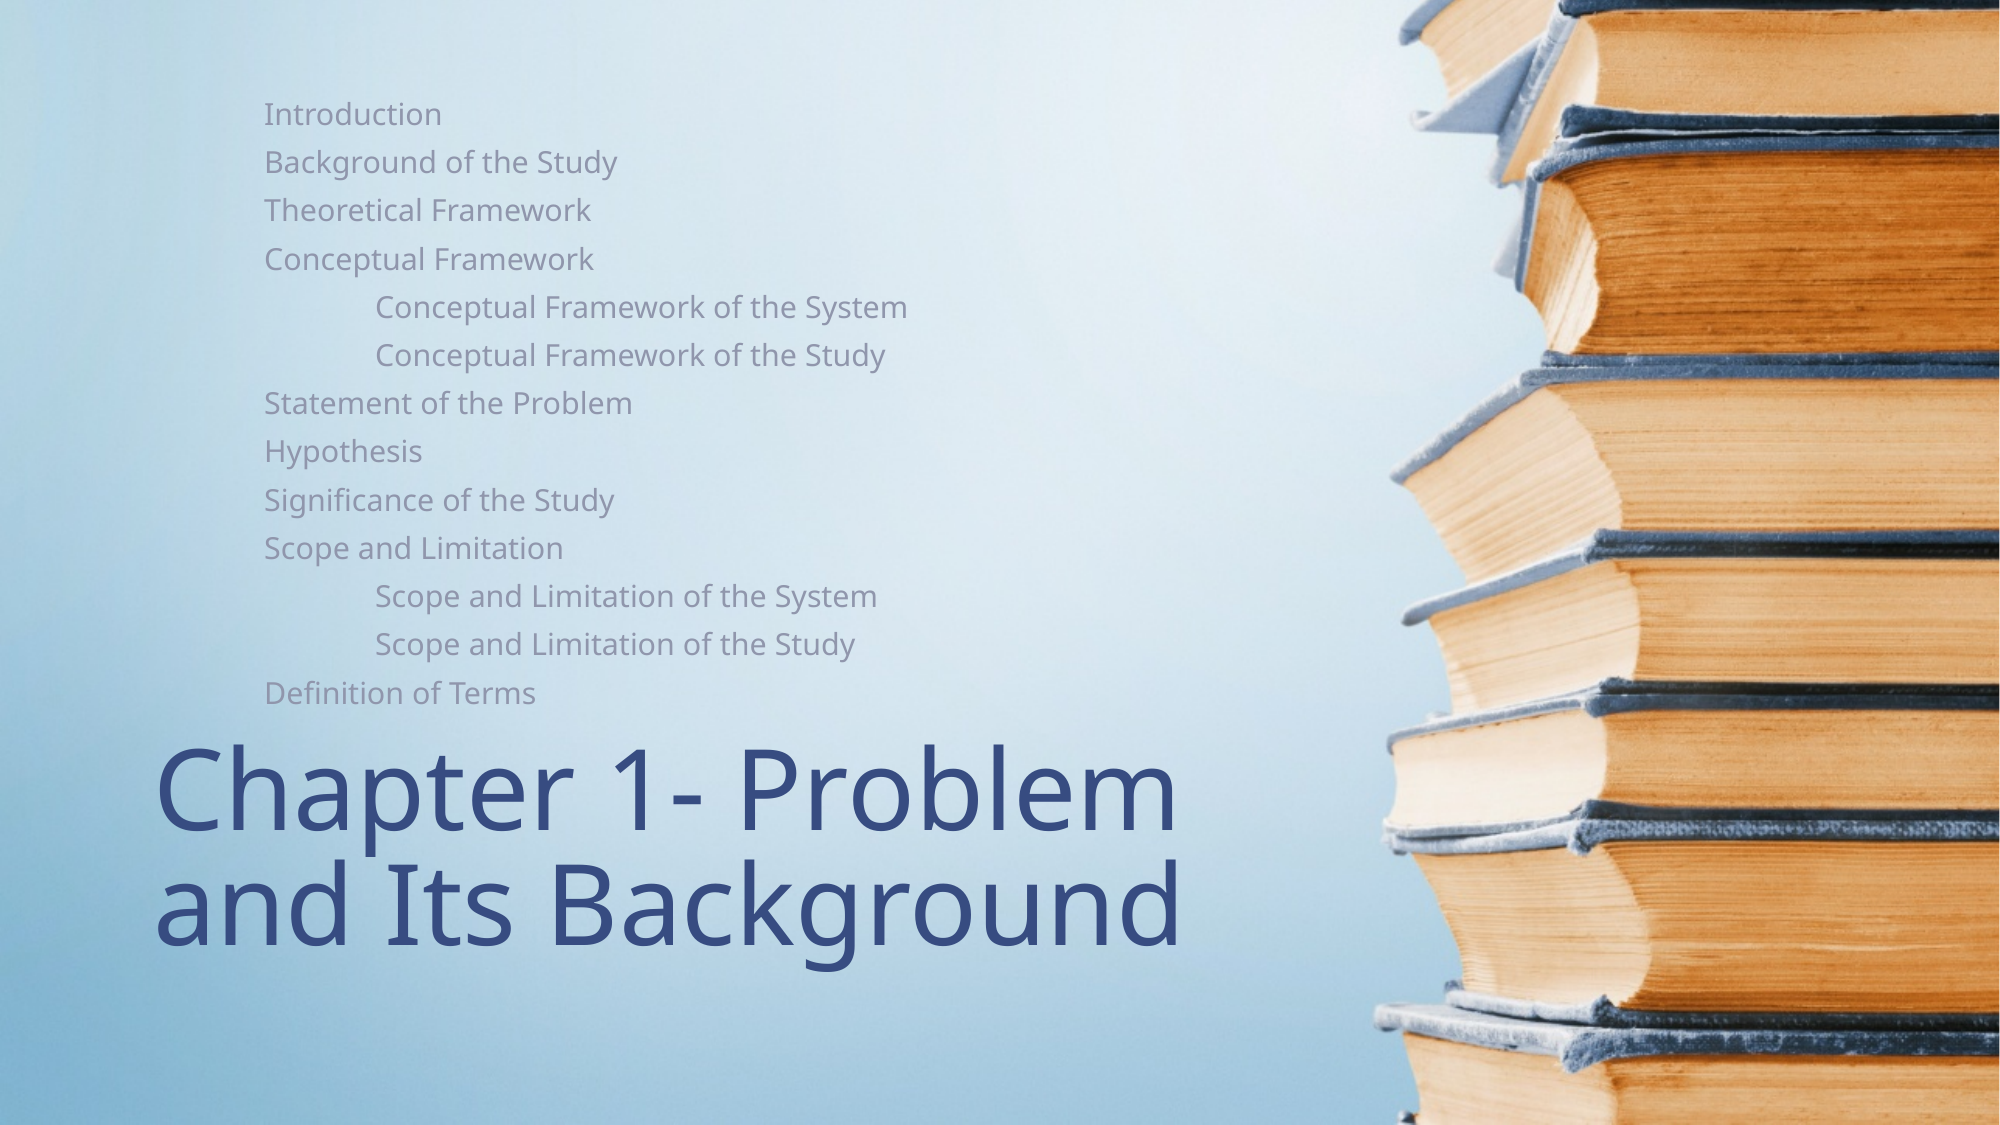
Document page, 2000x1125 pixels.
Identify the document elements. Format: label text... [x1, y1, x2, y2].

list Introduction Background of the Study Theoretical Framework Conceptual Framework Conceptual Framework of the System Conceptual Framework of the Study Statement of the Problem Hypothesis Significance of the Study Scope and Limitation Scope and Limitation of the System Scope and Limitation of the Study Definition of Terms [133, 87, 1283, 726]
title Chapter 1- Problem and Its Background [133, 729, 1283, 1046]
picture [0, 0, 2000, 1125]
